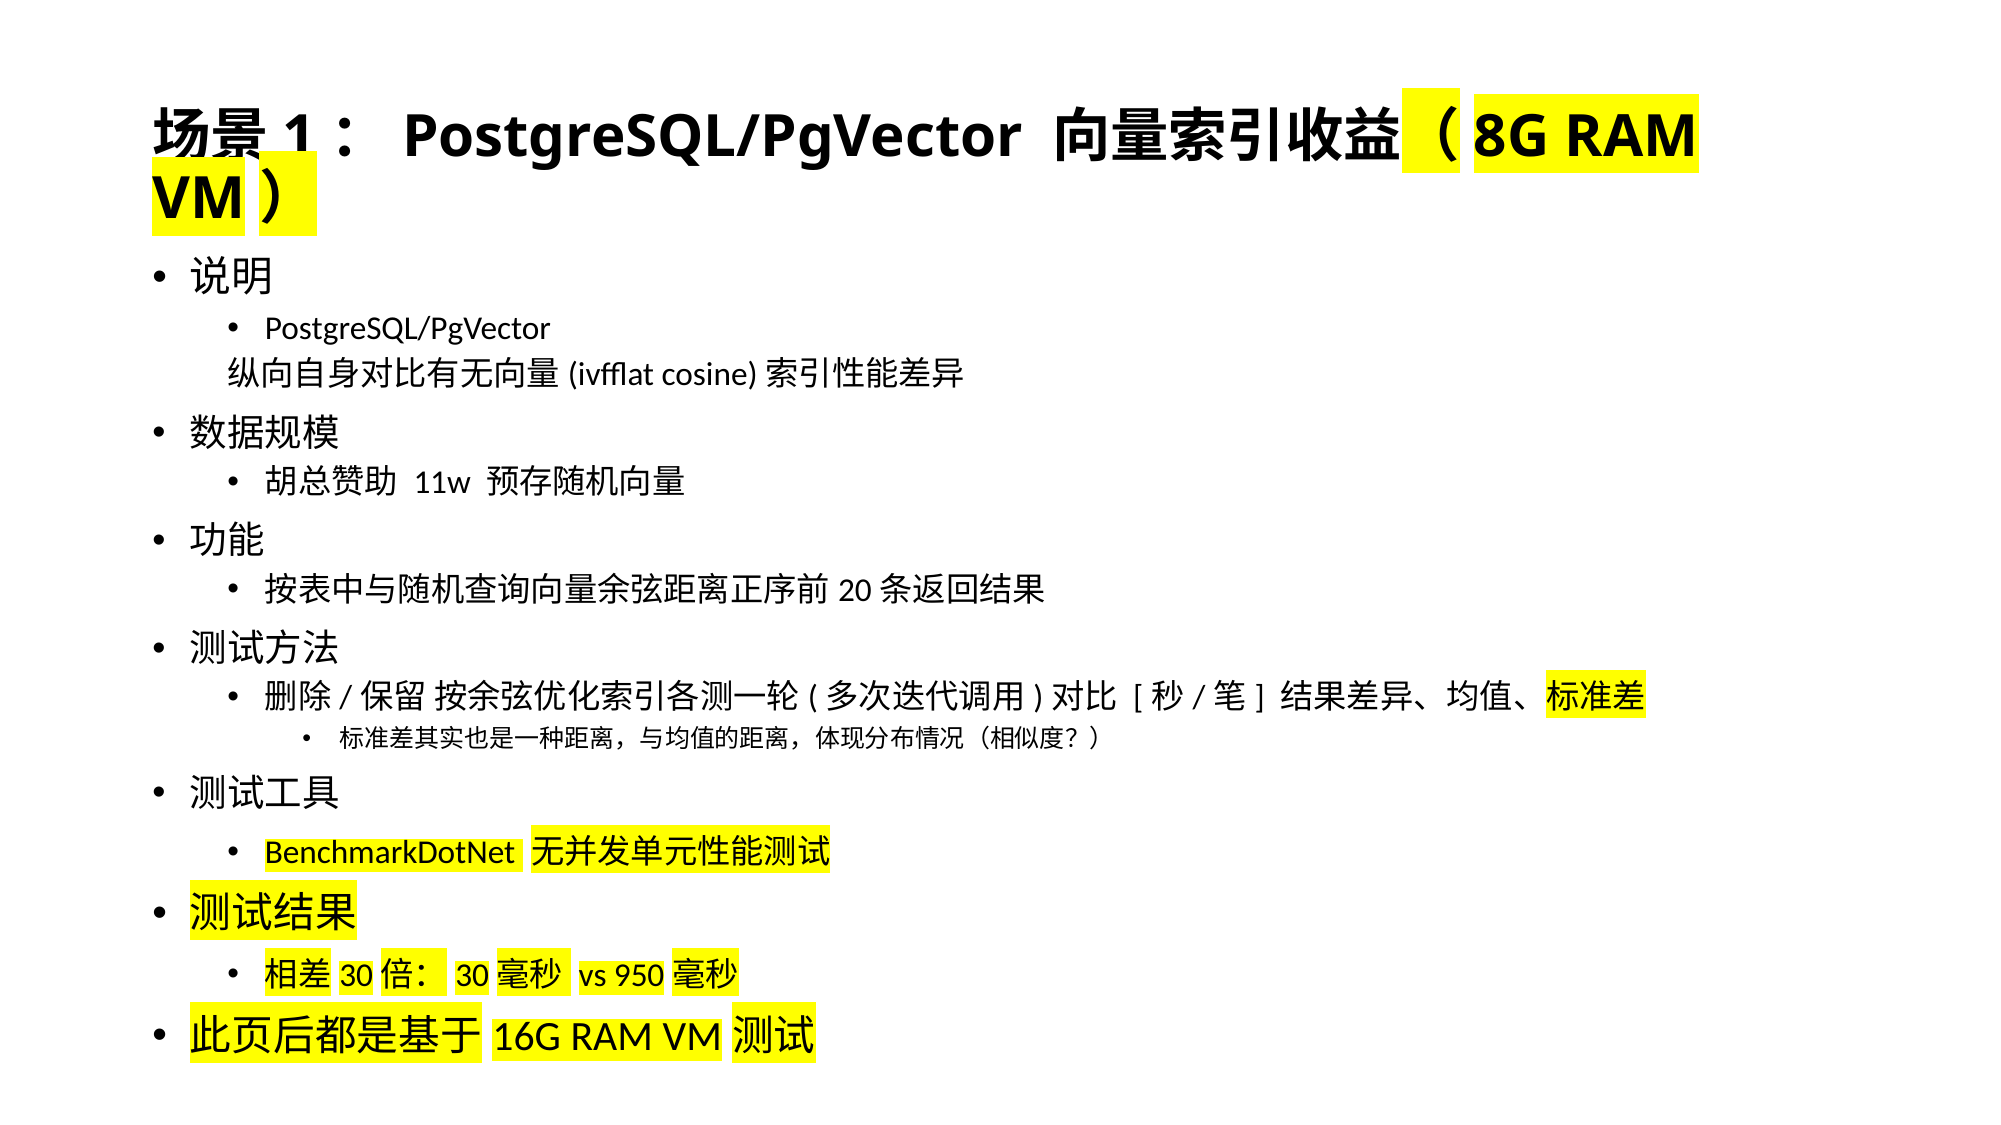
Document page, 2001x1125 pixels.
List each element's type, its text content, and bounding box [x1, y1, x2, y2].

title 场景1：PostgreSQL/PgVector 向量索引收益（8G RAM VM） [137, 59, 1863, 248]
list 说明 PostgreSQL/PgVector 纵向自身对比有无向量(ivfflat cosine)索引性能差异 数据规模 胡总赞助 11w 预存随机向量 功能 按表中与随机查询向量余弦距离正序前20条返回结果 测试方法 删除/保留 按余弦优化索引各测一轮(多次迭代调用)对比 [秒/笔] 结果差异、均值、标准差 标准差其实也是一种距离，与均值的距离，体现分布情况（相似度？） 测试工具 BenchmarkDotNet 无并发单元性能测试 测试结果 相差30倍：30毫秒 vs 950毫秒 此页后都是基于16G RAM VM测试 [137, 248, 1863, 1112]
